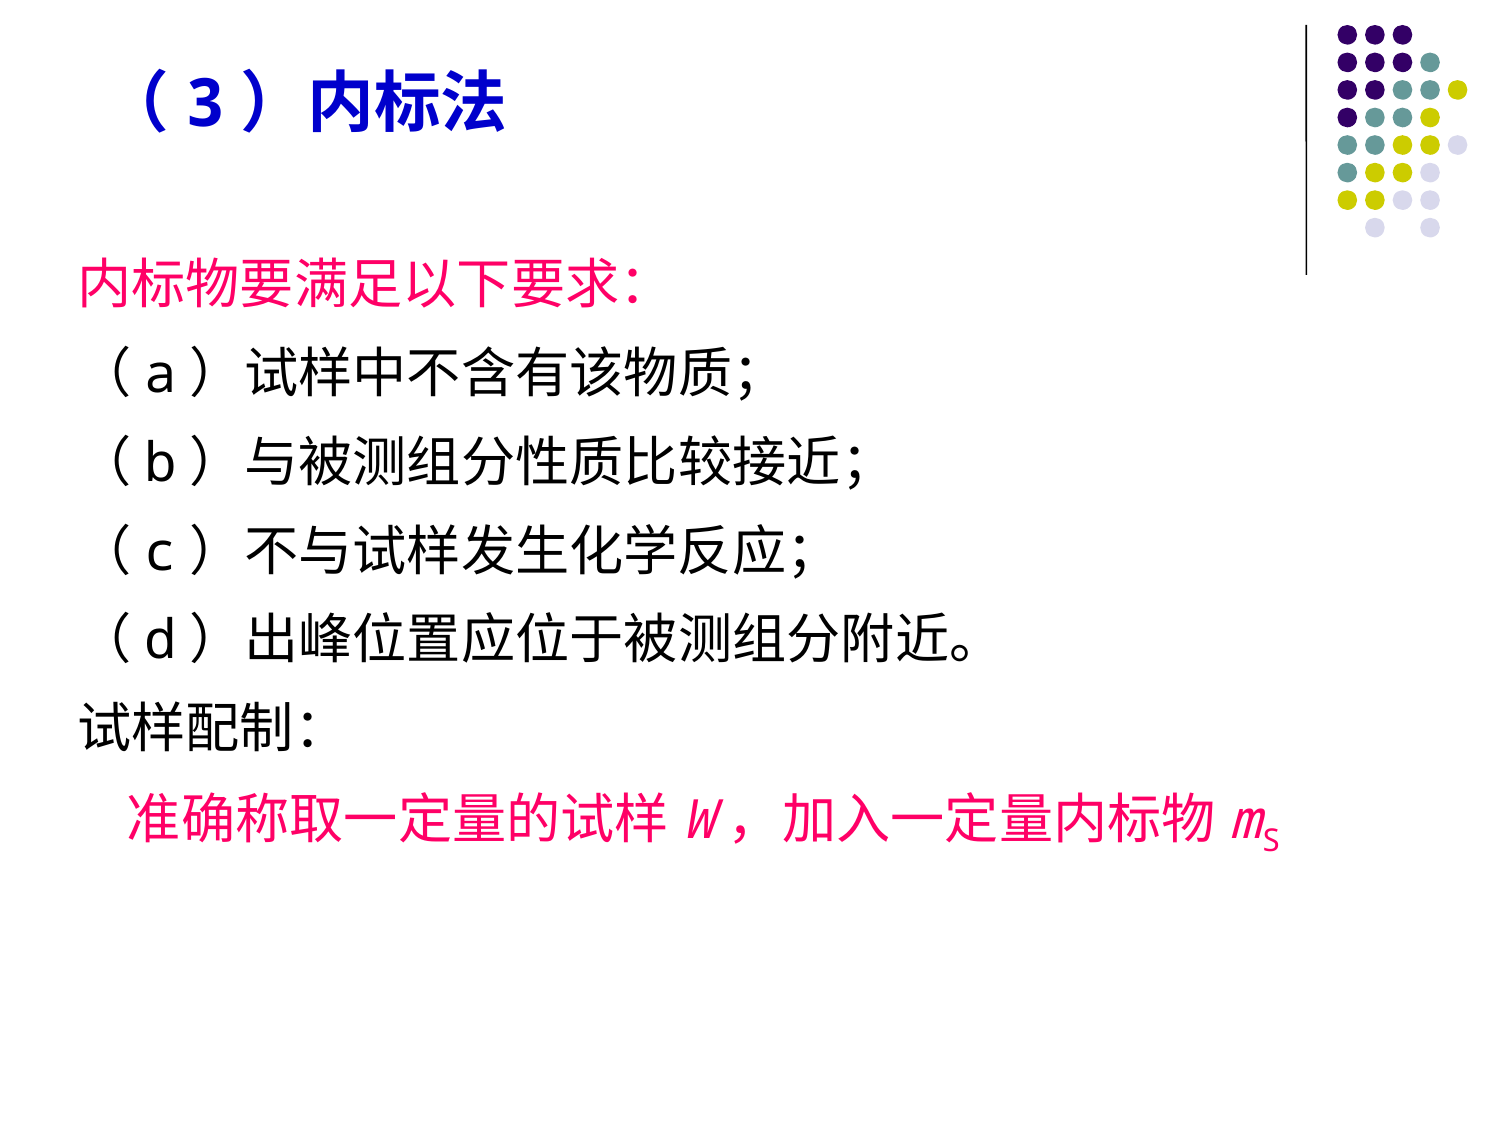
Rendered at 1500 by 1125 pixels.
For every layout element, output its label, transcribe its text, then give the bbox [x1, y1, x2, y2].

text_box 内标物要满足以下要求： （a）试样中不含有该物质； （b）与被测组分性质比较接近； （c）不与试样发生化学反应； （d）出峰位置应位于被测组分附近。 试样配制： 准确称取一定量的试样W，加入一定量内标物mS [62, 229, 1450, 866]
text_box （3）内标法 [87, 50, 1363, 150]
